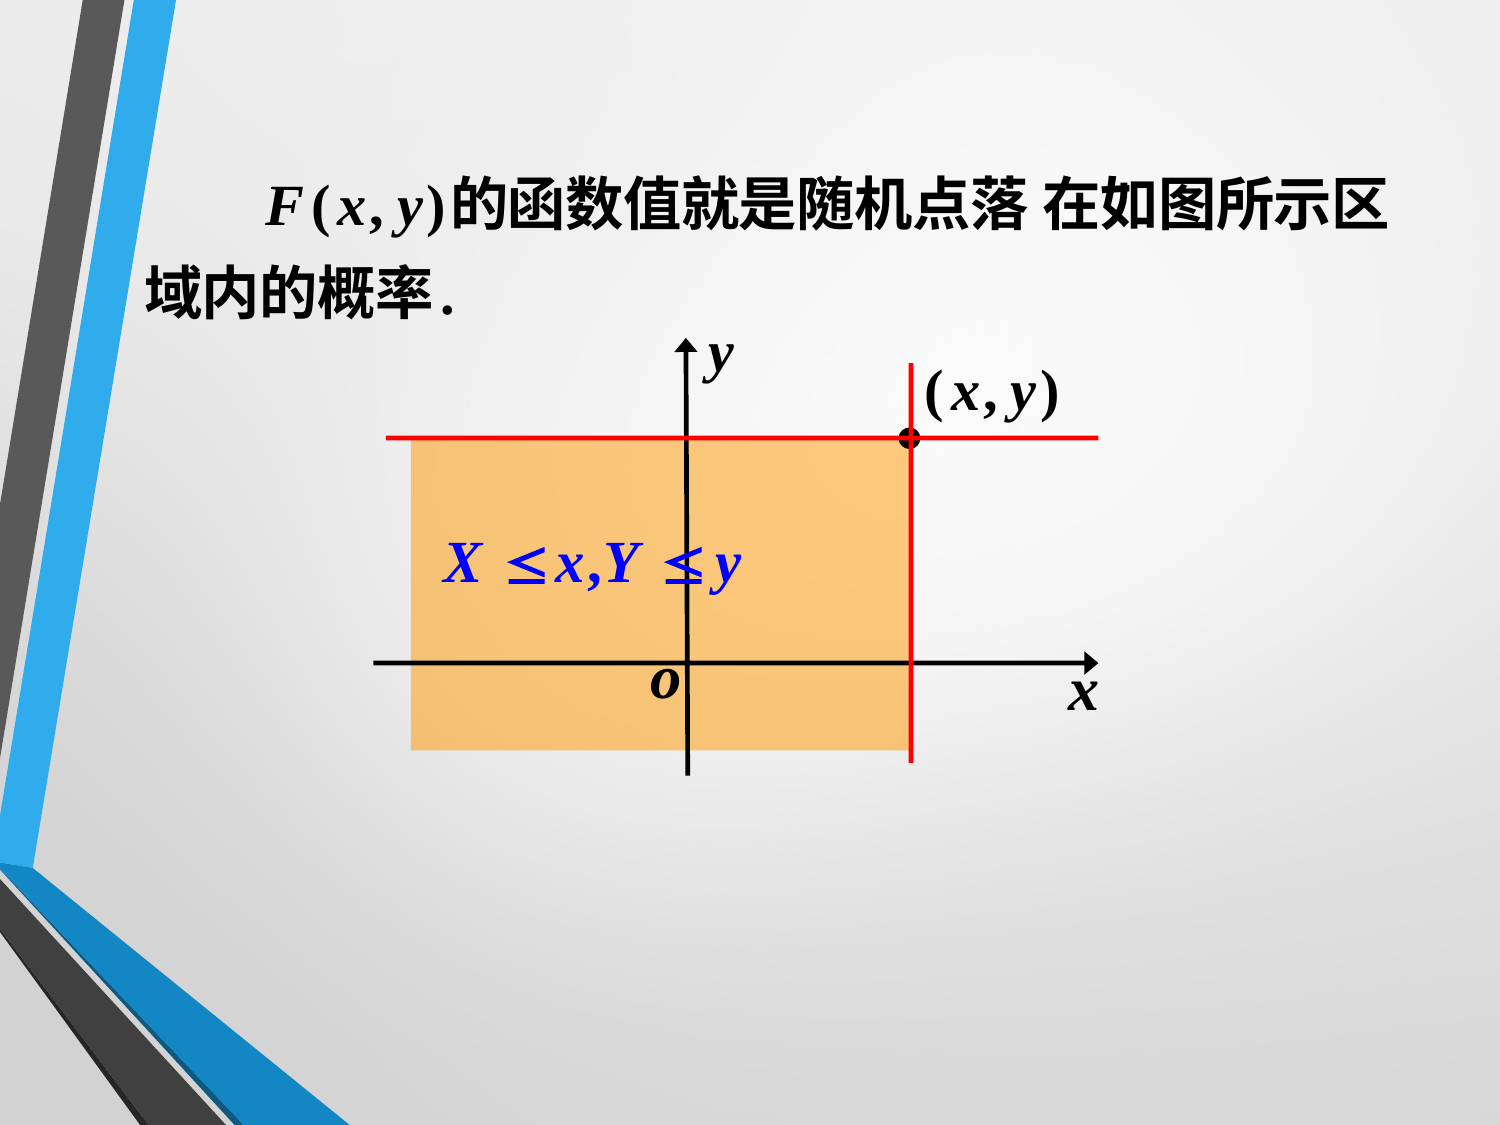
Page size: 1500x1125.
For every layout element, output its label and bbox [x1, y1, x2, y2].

text_box [435, 537, 745, 601]
text_box [898, 425, 930, 457]
text_box [142, 172, 1398, 328]
text_box [923, 364, 1062, 430]
text_box [373, 337, 1105, 776]
